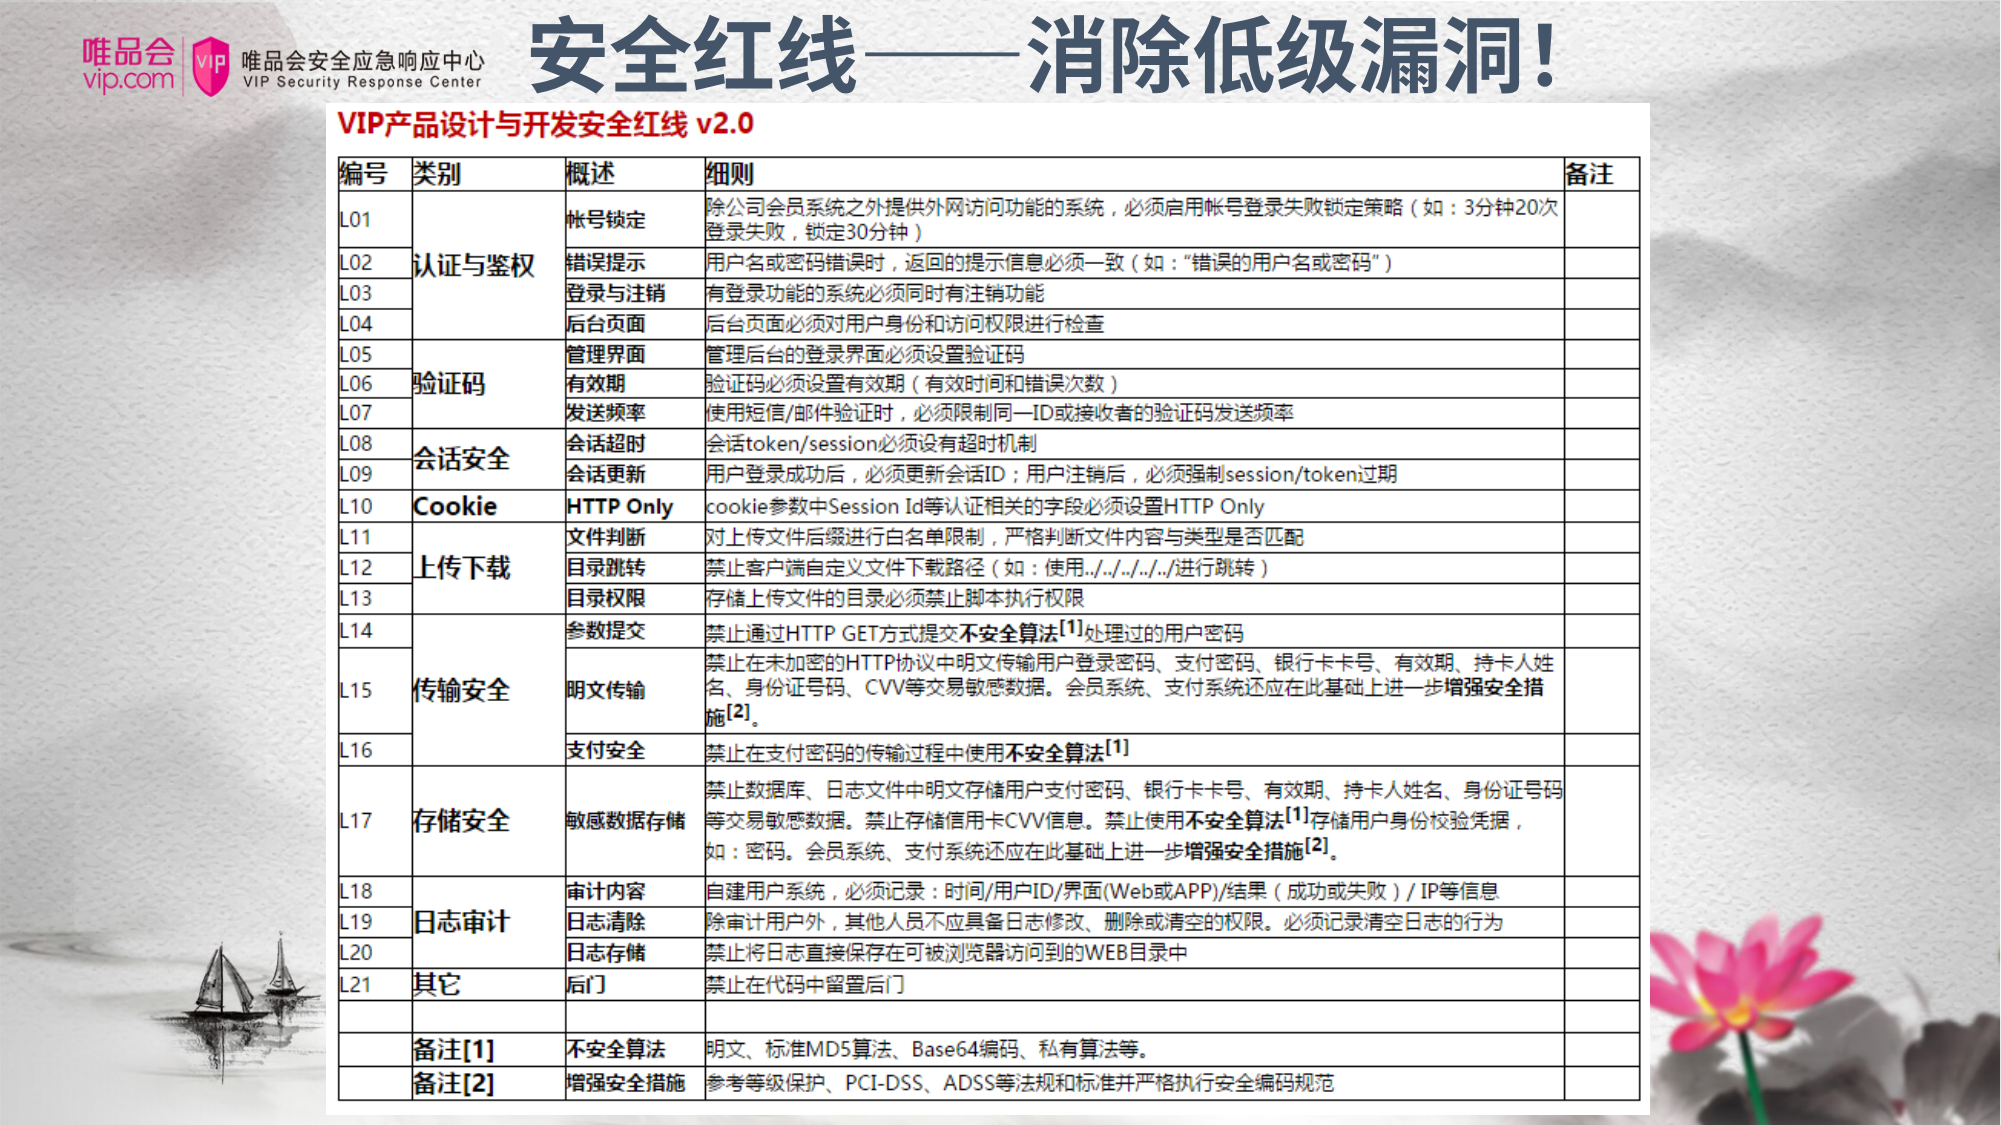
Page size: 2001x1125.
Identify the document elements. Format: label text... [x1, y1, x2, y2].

text_box 安全红线——消除低级漏洞！ [511, 0, 1624, 103]
picture [0, 0, 2001, 1125]
